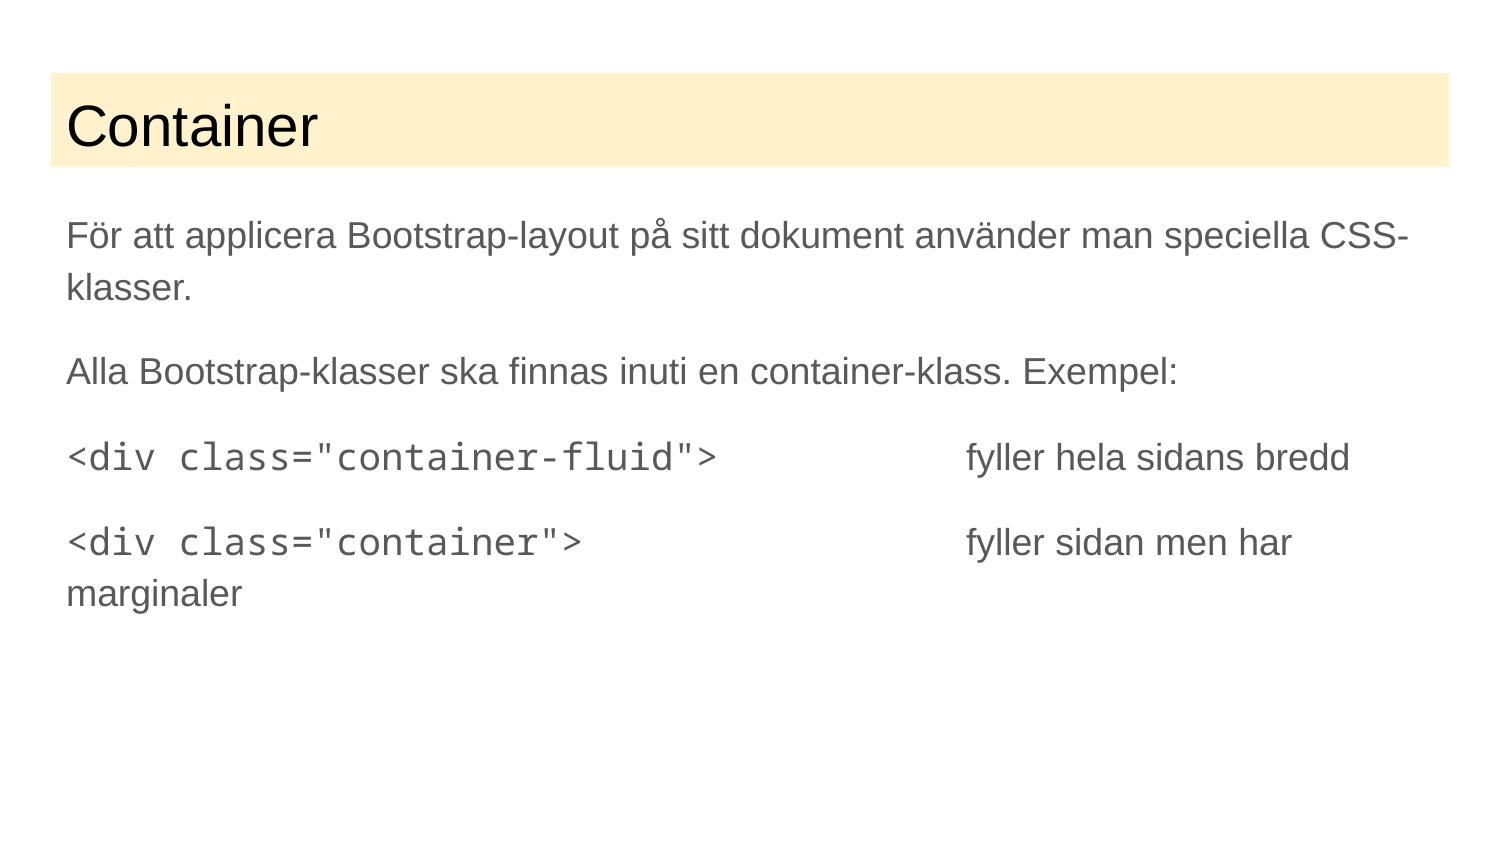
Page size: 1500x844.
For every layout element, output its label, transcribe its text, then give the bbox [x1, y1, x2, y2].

title Container [51, 72, 1449, 167]
list För att applicera Bootstrap-layout på sitt dokument använder man speciella CSS-klasser. Alla Bootstrap-klasser ska finnas inuti en container-klass. Exempel: <div class="container-fluid"> fyller hela sidans bredd <div class="container"> fyller sidan men har marginaler [51, 189, 1449, 750]
